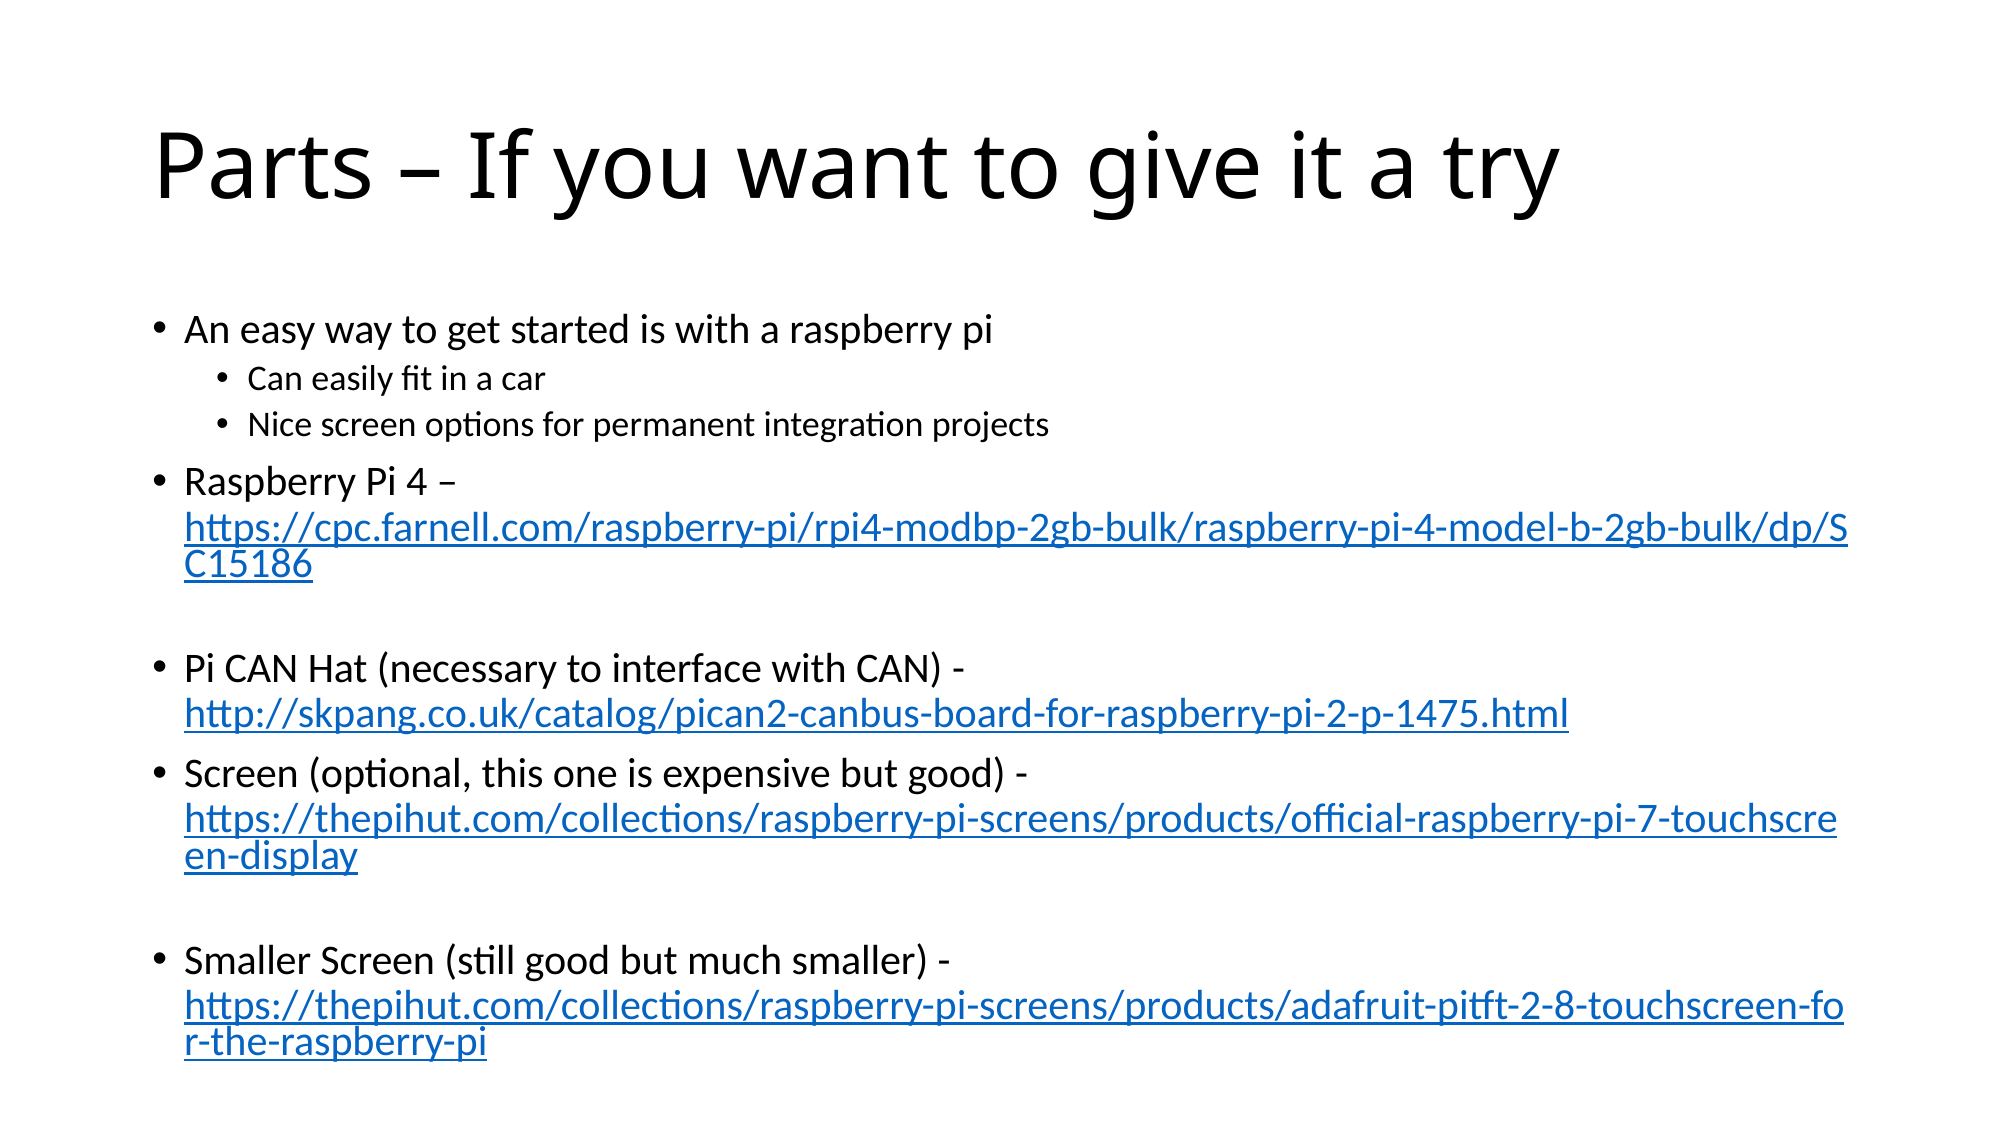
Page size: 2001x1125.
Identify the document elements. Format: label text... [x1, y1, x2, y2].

title Parts – If you want to give it a try [137, 59, 1863, 278]
list An easy way to get started is with a raspberry pi Can easily fit in a car Nice screen options for permanent integration projects Raspberry Pi 4 – https://cpc.farnell.com/raspberry-pi/rpi4-modbp-2gb-bulk/raspberry-pi-4-model-b-2gb-bulk/dp/SC15186 Pi CAN Hat (necessary to interface with CAN) - http://skpang.co.uk/catalog/pican2-canbus-board-for-raspberry-pi-2-p-1475.html Screen (optional, this one is expensive but good) - https://thepihut.com/collections/raspberry-pi-screens/products/official-raspberry-pi-7-touchscreen-display Smaller Screen (still good but much smaller) - https://thepihut.com/collections/raspberry-pi-screens/products/adafruit-pitft-2-8-touchscreen-for-the-raspberry-pi [137, 299, 1863, 1014]
